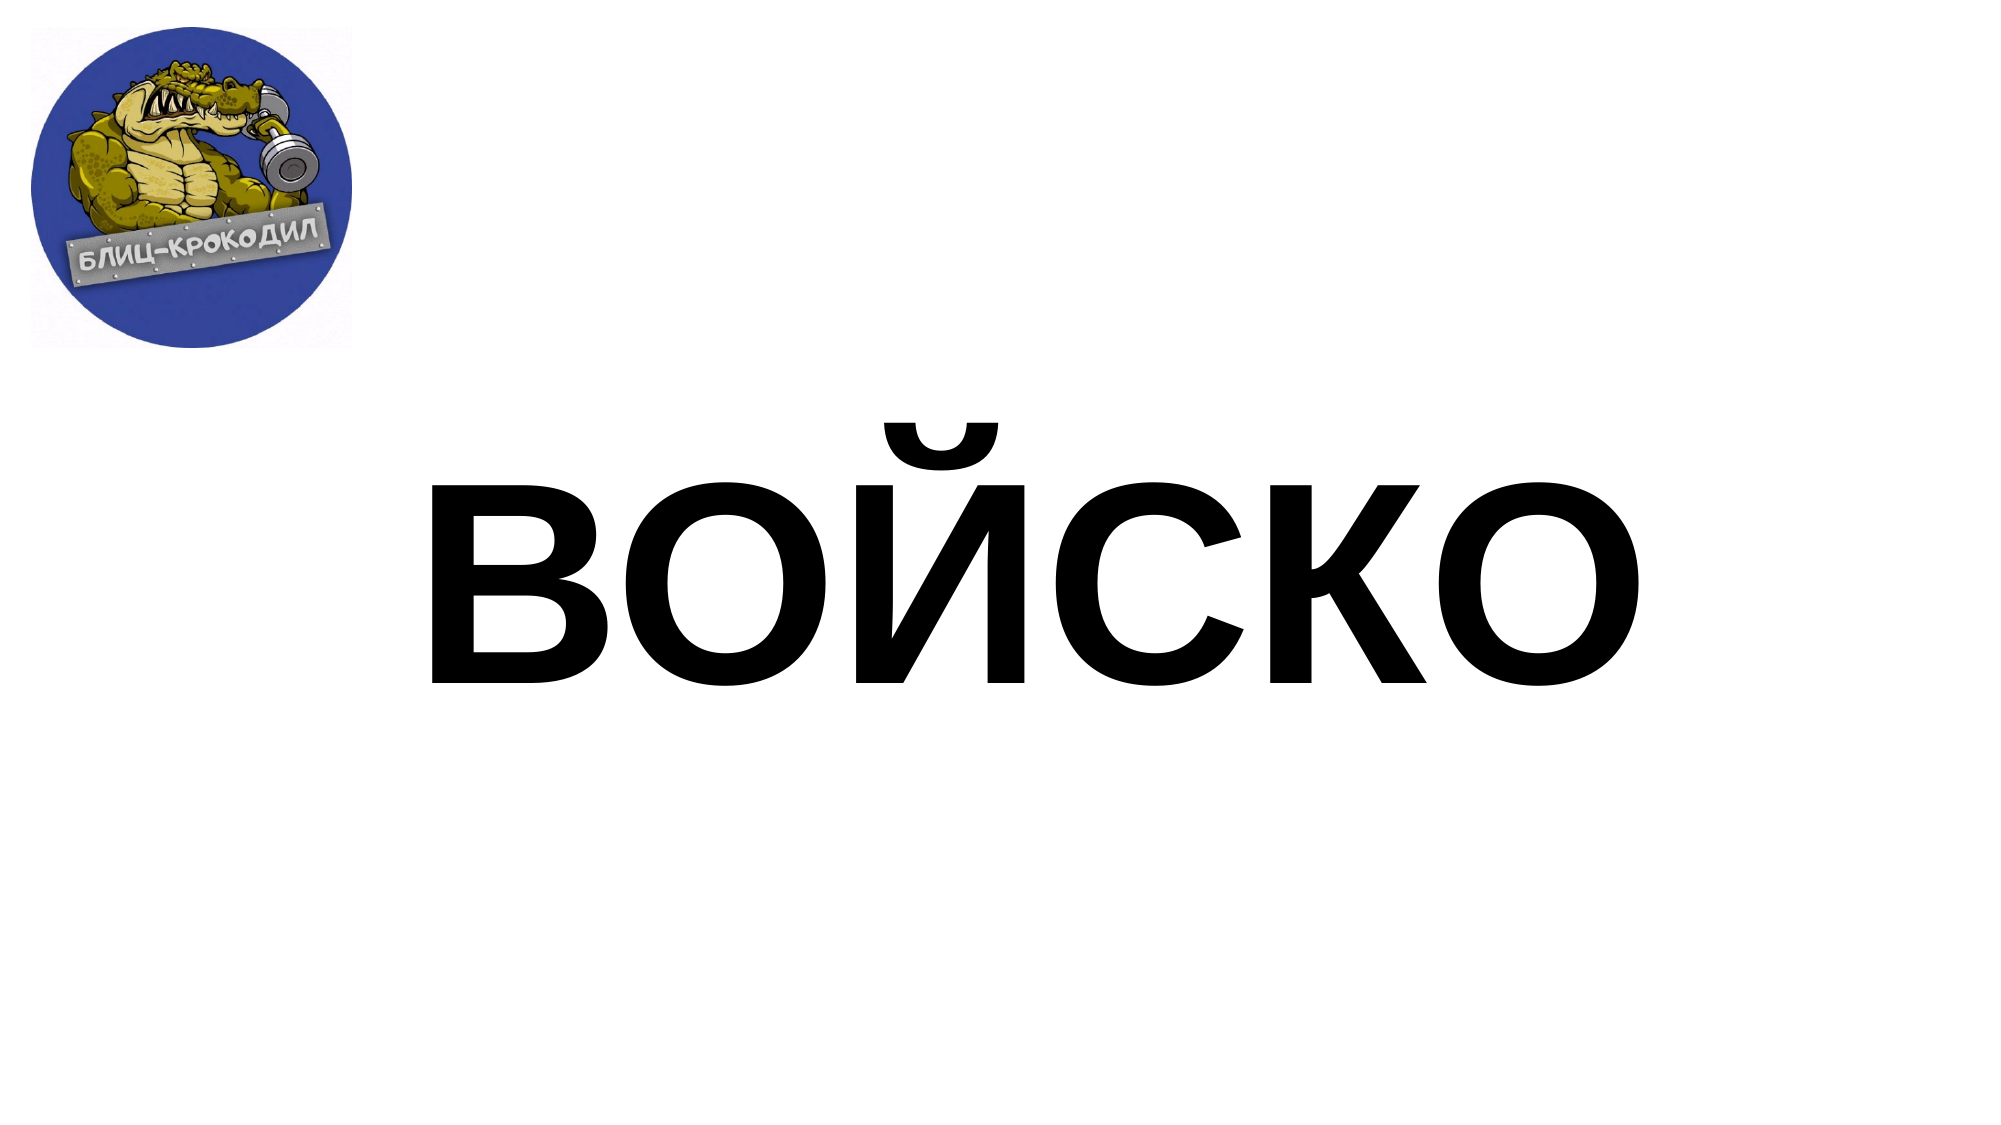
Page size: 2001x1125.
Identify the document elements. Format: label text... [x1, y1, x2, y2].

picture [31, 27, 352, 348]
title ВОЙСКО [282, 361, 1783, 754]
